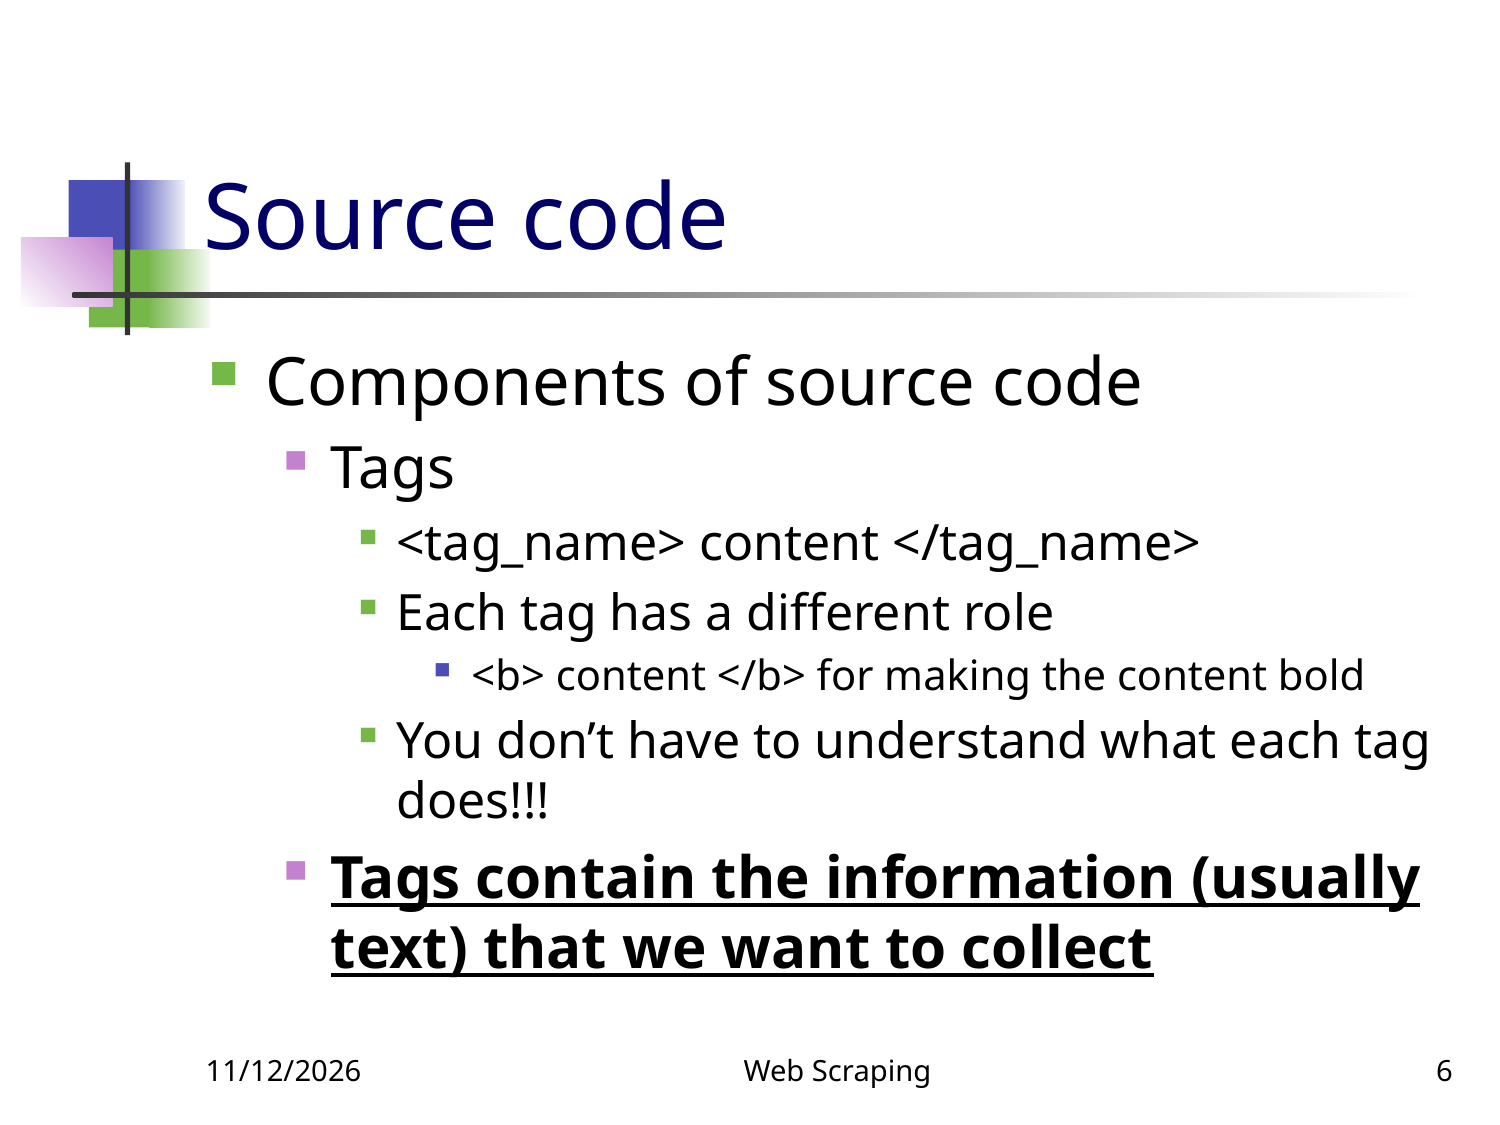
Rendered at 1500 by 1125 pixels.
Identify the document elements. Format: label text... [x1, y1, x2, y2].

title Source code [188, 35, 1468, 275]
slide_number 6 [1155, 1024, 1468, 1100]
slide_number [190, 1024, 504, 1100]
footer Web Scraping [600, 1024, 1075, 1100]
list Components of source code Tags <tag_name> content </tag_name> Each tag has a different role <b> content </b> for making the content bold You don’t have to understand what each tag does!!! Tags contain the information (usually text) that we want to collect [193, 331, 1469, 1006]
